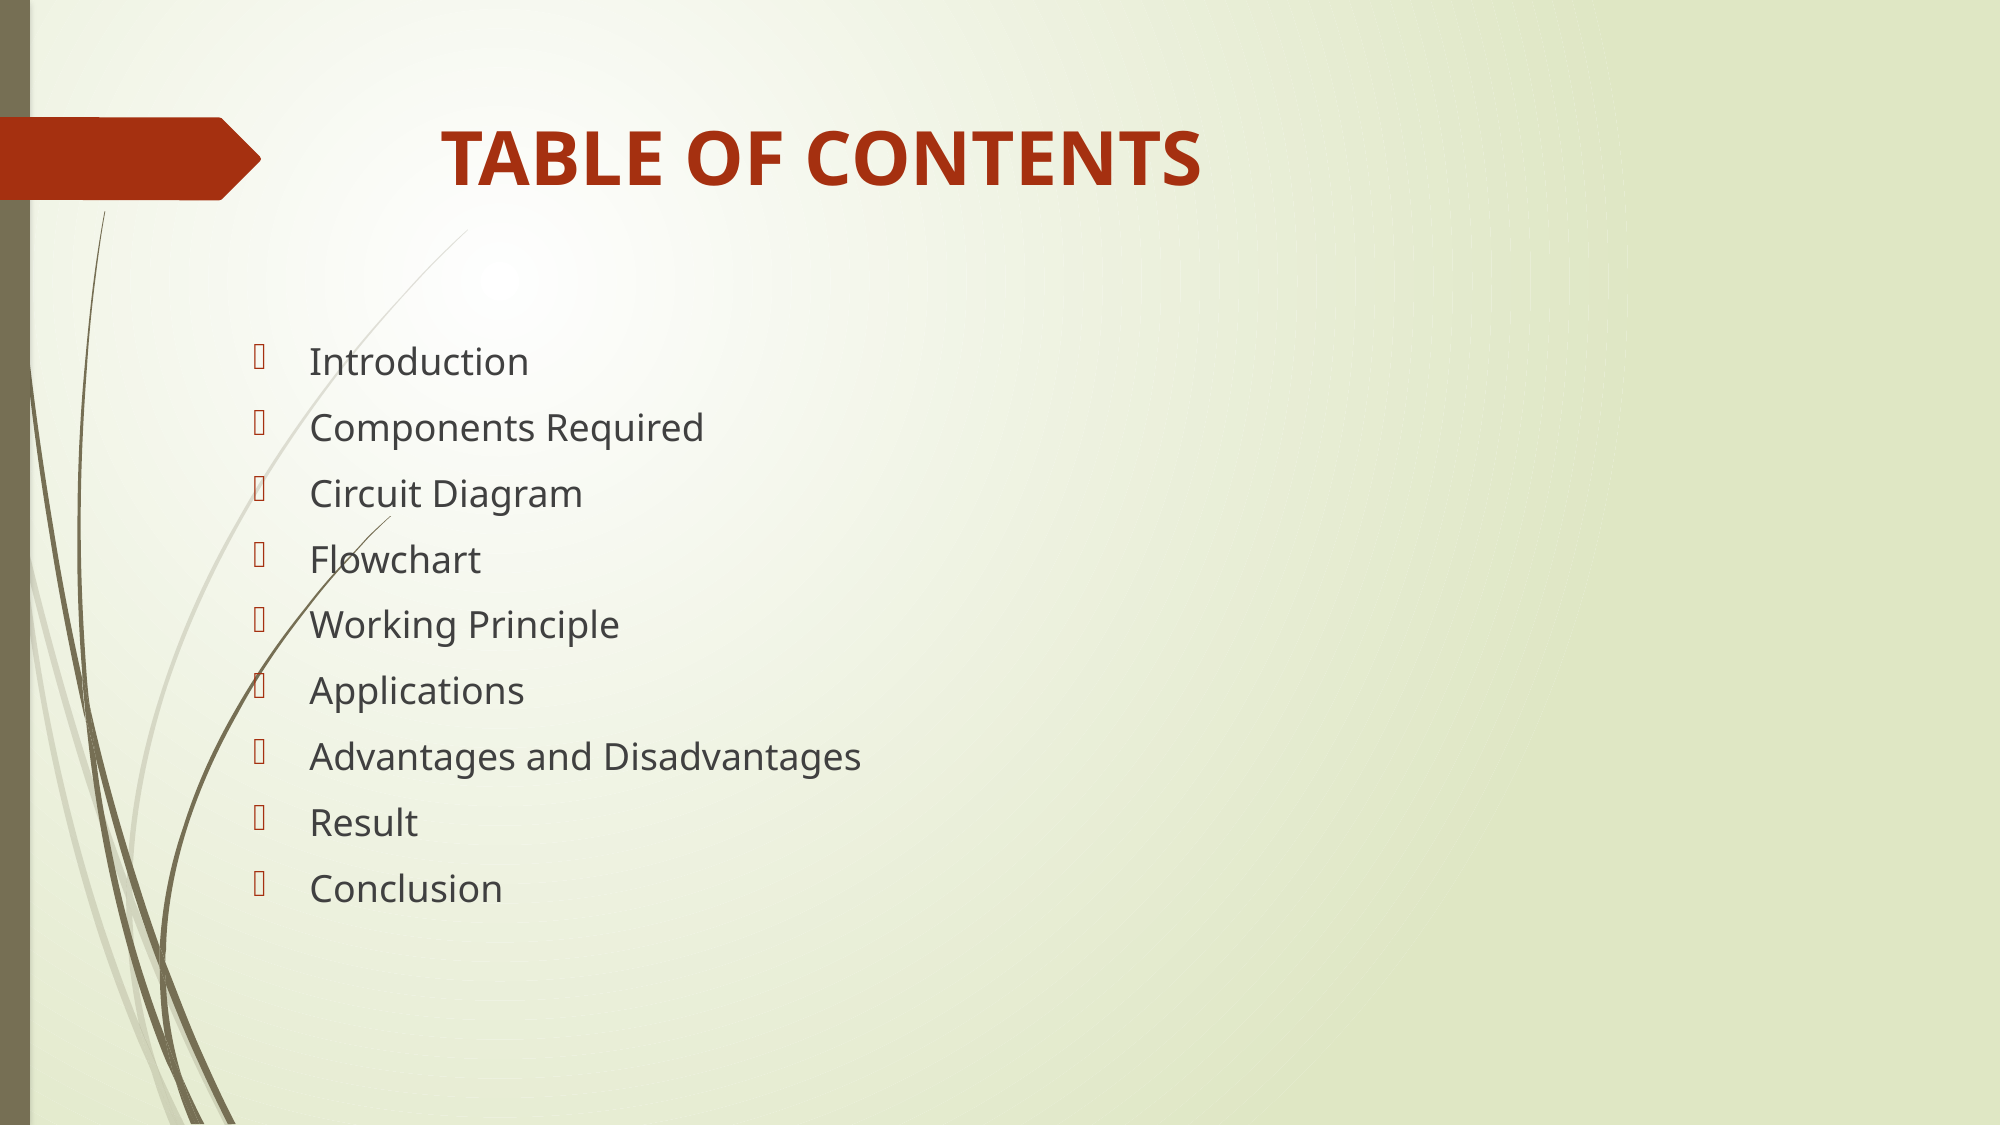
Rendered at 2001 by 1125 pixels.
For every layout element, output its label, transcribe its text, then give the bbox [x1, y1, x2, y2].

list Introduction Components Required Circuit Diagram Flowchart Working Principle Applications Advantages and Disadvantages Result Conclusion [238, 330, 1814, 965]
title TABLE OF CONTENTS [425, 102, 1888, 313]
